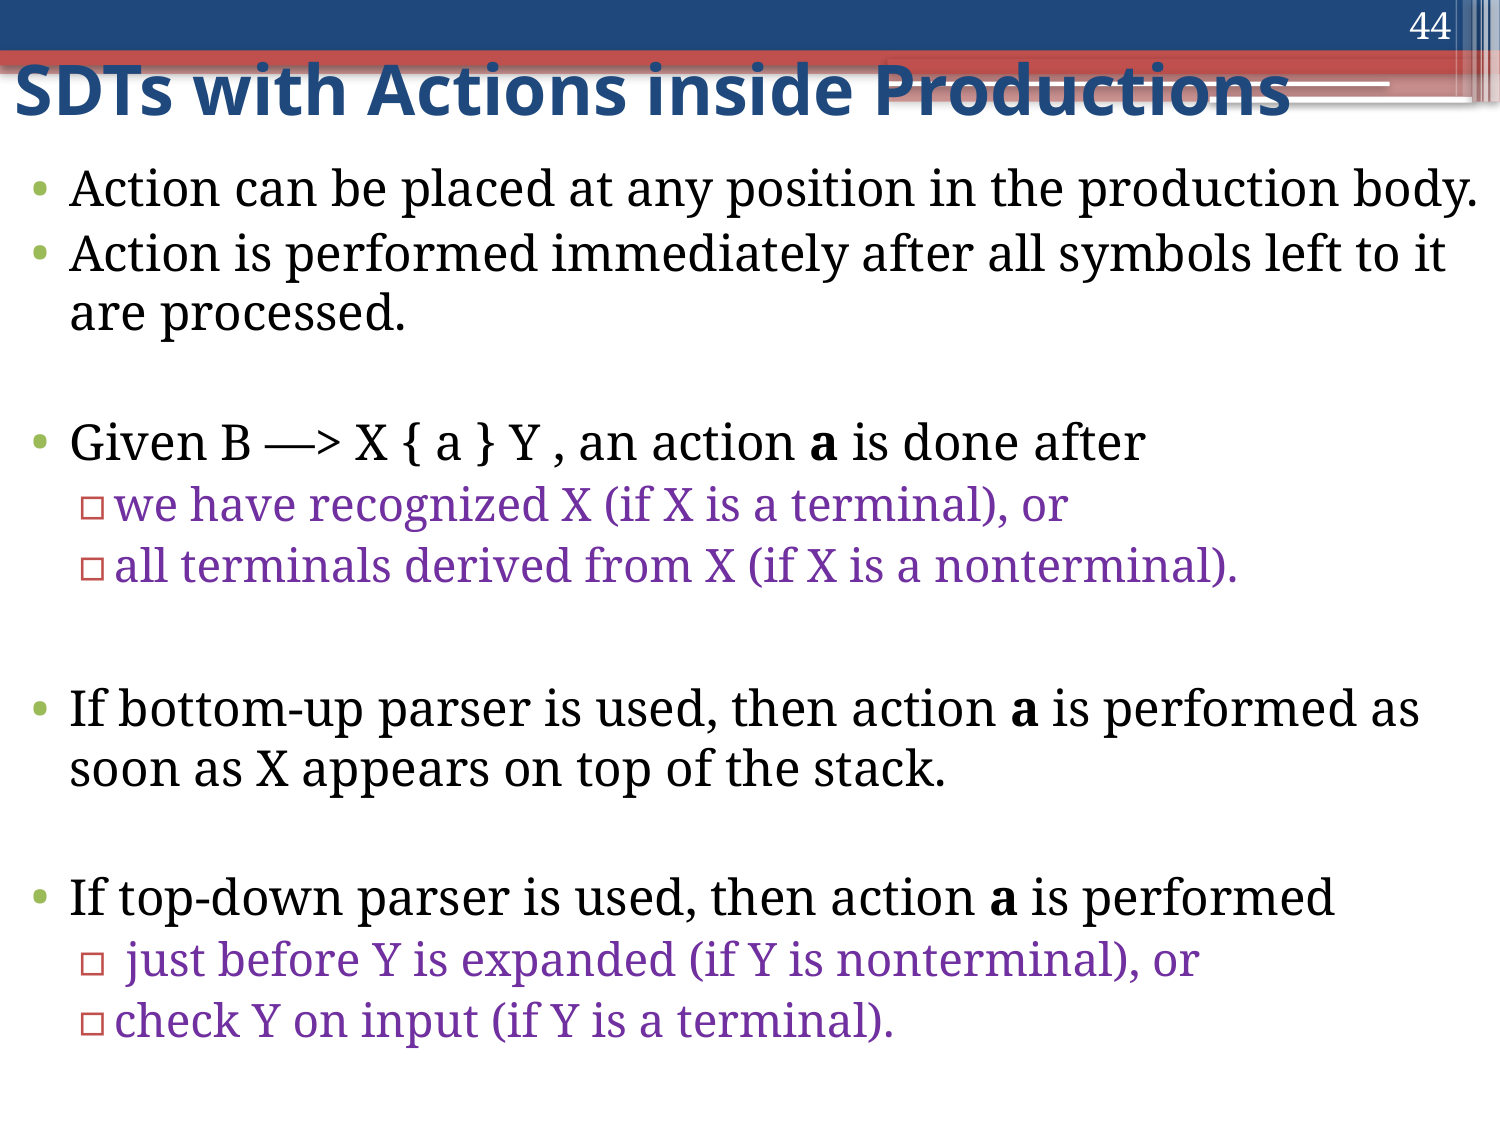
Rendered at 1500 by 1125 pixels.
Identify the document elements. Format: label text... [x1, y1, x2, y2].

list Action can be placed at any position in the production body. Action is performed immediately after all symbols left to it are processed. Given B —> X { a } Y , an action a is done after we have recognized X (if X is a terminal), or all terminals derived from X (if X is a nonterminal). If bottom-up parser is used, then action a is performed as soon as X appears on top of the stack. If top-down parser is used, then action a is performed just before Y is expanded (if Y is nonterminal), or check Y on input (if Y is a terminal). [0, 149, 1500, 1088]
slide_number 44 [1341, 0, 1466, 61]
title SDTs with Actions inside Productions [0, 0, 1350, 149]
